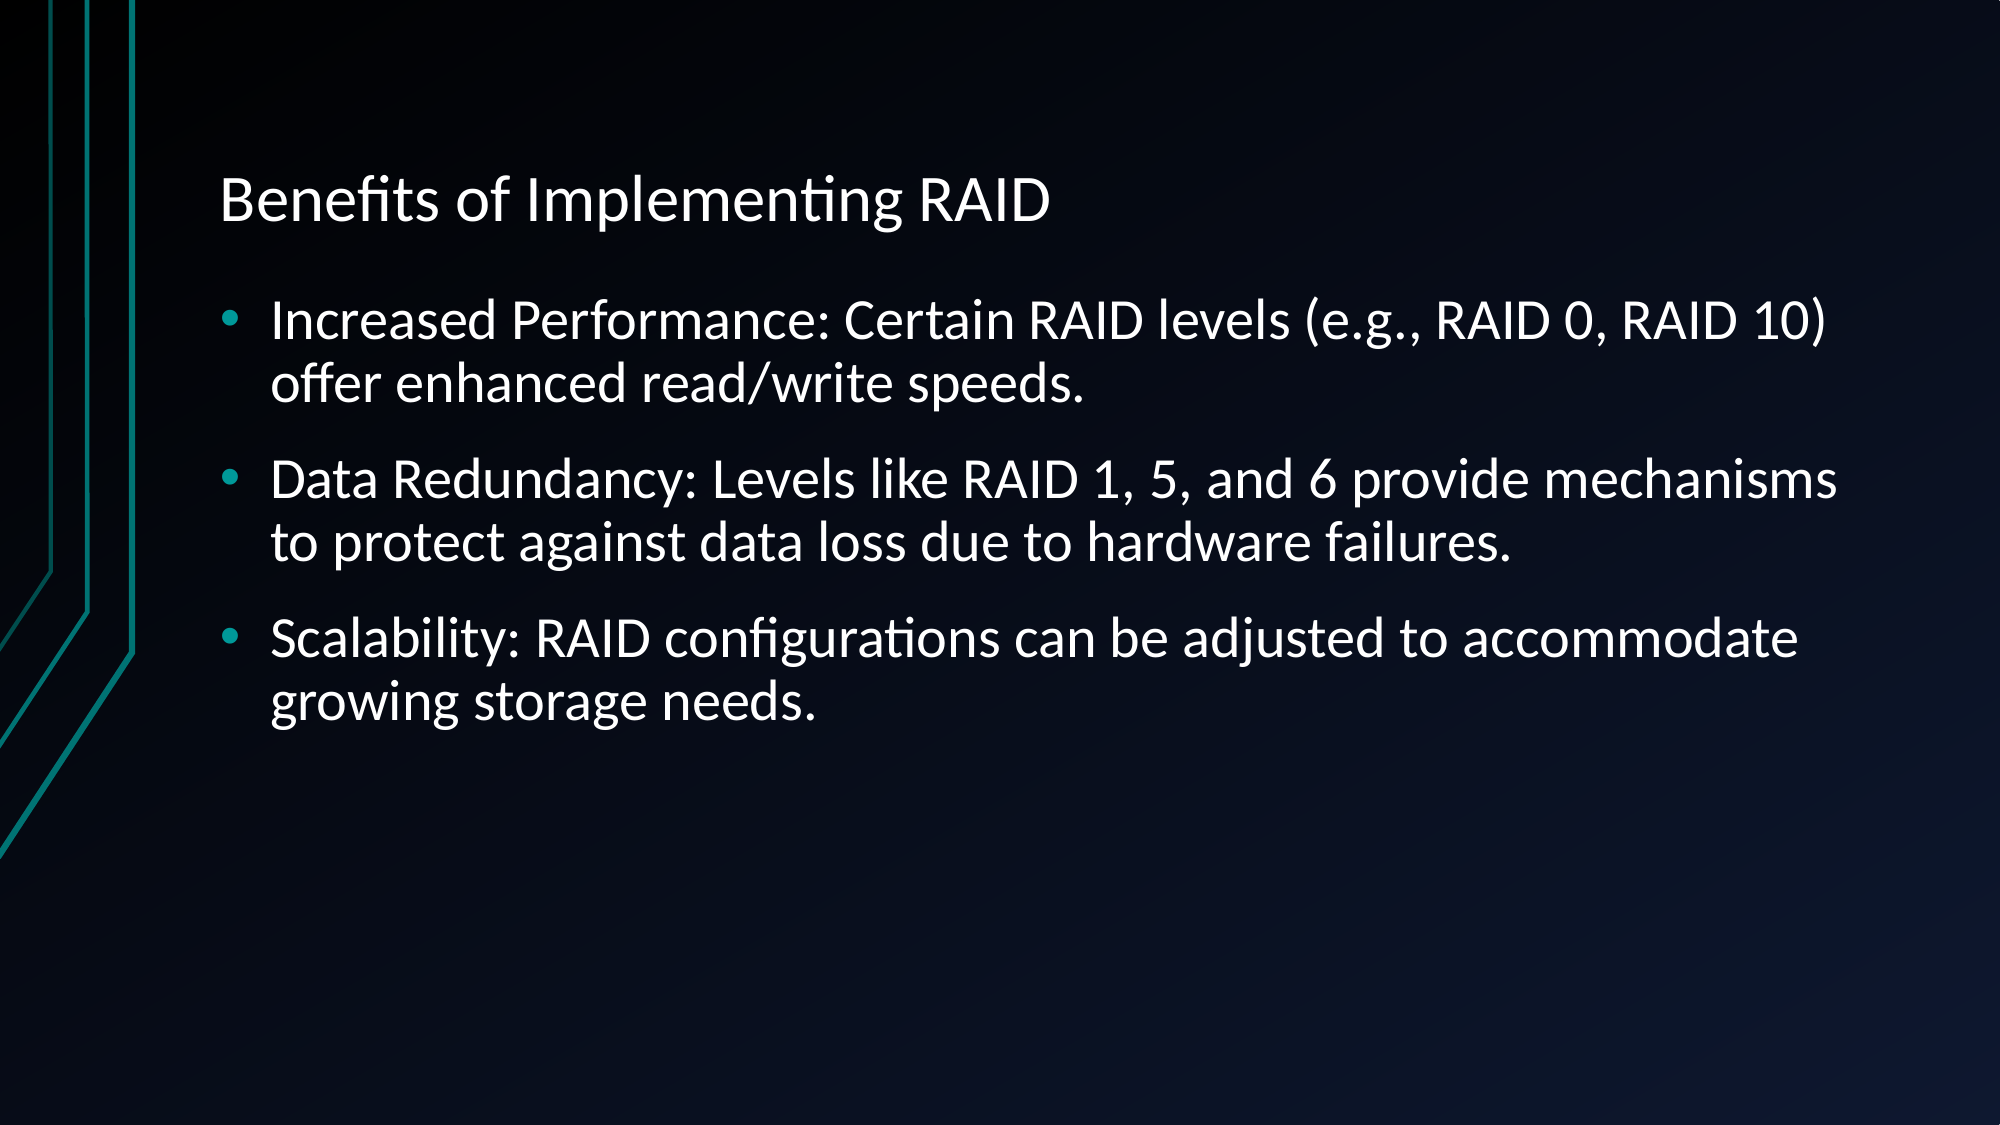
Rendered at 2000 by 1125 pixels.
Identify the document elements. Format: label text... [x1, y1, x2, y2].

title Benefits of Implementing RAID [199, 45, 1900, 246]
list Increased Performance: Certain RAID levels (e.g., RAID 0, RAID 10) offer enhanced read/write speeds. Data Redundancy: Levels like RAID 1, 5, and 6 provide mechanisms to protect against data loss due to hardware failures. Scalability: RAID configurations can be adjusted to accommodate growing storage needs. [199, 279, 1900, 1012]
